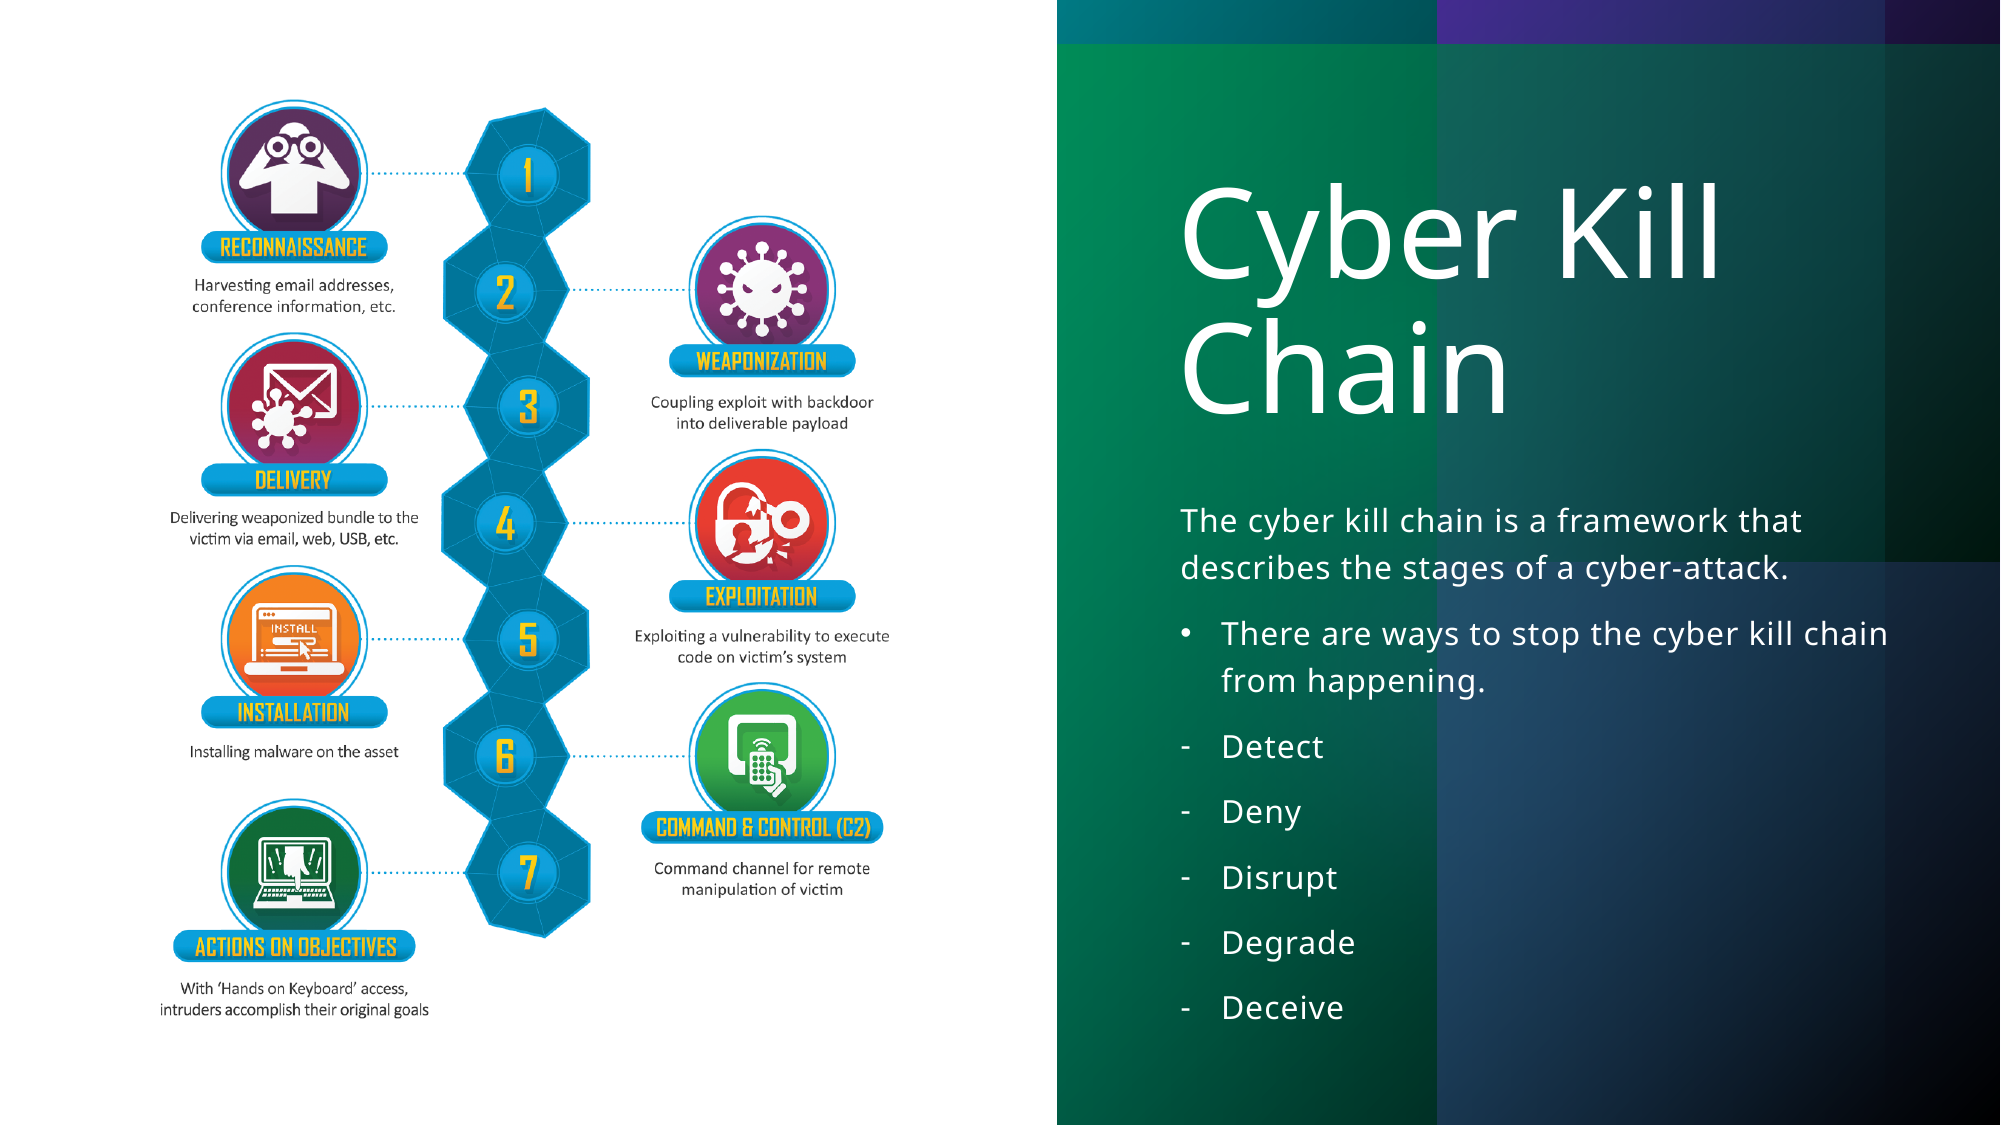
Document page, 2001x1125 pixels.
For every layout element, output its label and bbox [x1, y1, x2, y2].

picture [122, 90, 934, 1035]
text_box [0, 0, 2000, 1125]
